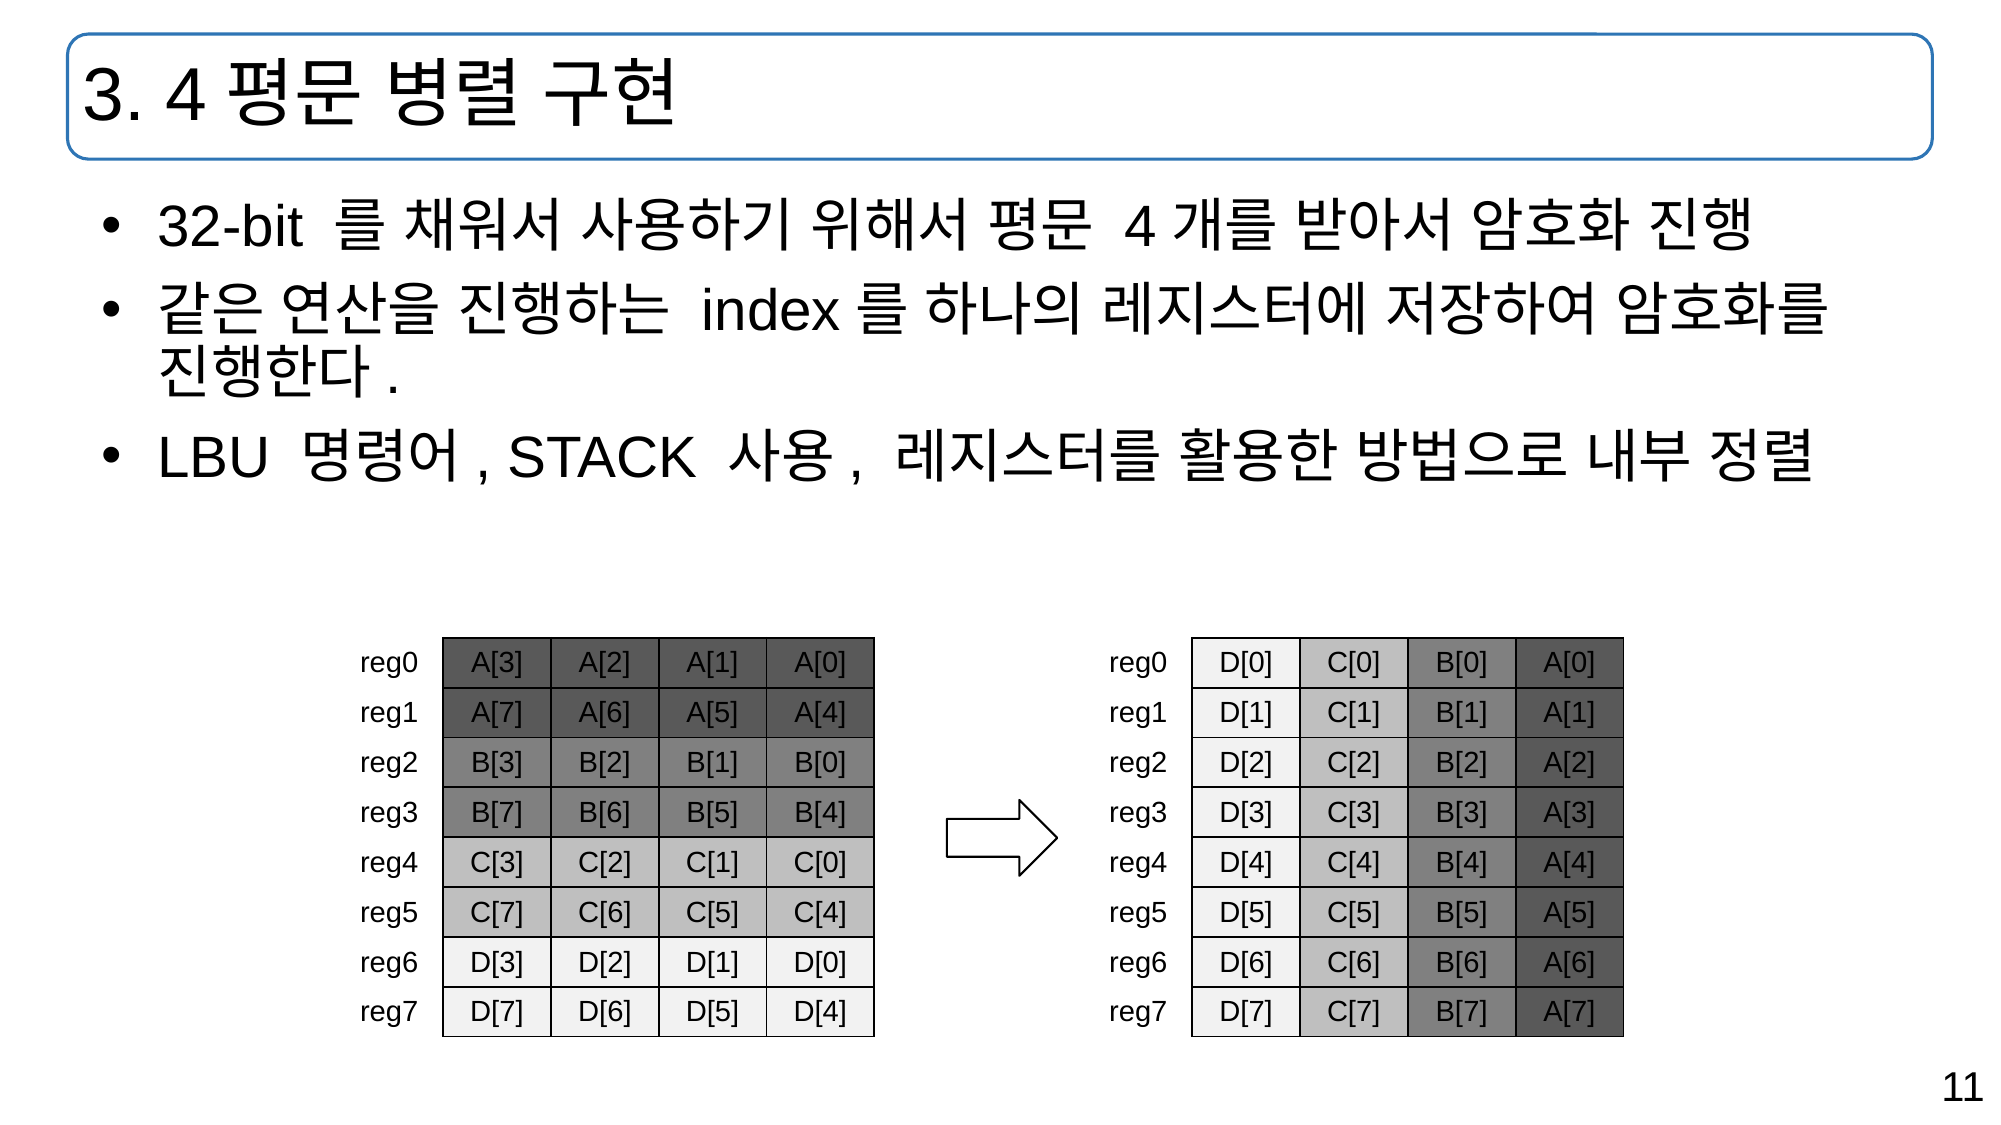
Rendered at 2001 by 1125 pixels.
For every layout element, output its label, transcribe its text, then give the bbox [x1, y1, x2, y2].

table_cell reg5 [335, 887, 442, 937]
table_header B[0] [1409, 639, 1515, 687]
table_cell D[1] [660, 938, 766, 986]
table_header A[0] [1517, 639, 1623, 687]
table_cell C[6] [552, 888, 658, 936]
table_cell reg3 [1085, 787, 1191, 837]
table_header A[1] [660, 639, 766, 687]
table_cell reg3 [335, 787, 442, 837]
table_cell B[1] [1409, 689, 1515, 737]
table_cell B[2] [1409, 738, 1515, 786]
table_cell B[3] [444, 738, 550, 786]
table_cell D[7] [1193, 988, 1299, 1036]
table_cell B[1] [660, 738, 766, 786]
table_cell D[0] [767, 938, 873, 986]
table_cell reg7 [1085, 987, 1191, 1037]
table_header A[0] [767, 639, 873, 687]
table_cell A[3] [1517, 788, 1623, 836]
table_cell A[1] [1517, 689, 1623, 737]
table_cell A[2] [1517, 738, 1623, 786]
table_cell reg4 [1085, 837, 1191, 887]
table_cell C[7] [1301, 988, 1407, 1036]
table_header reg0 [1085, 638, 1191, 688]
list 32-bit 를 채워서 사용하기 위해서 평문 4개를 받아서 암호화 진행 같은 연산을 진행하는 index를 하나의 레지스터에 저장하여 암호화를 진행한다. LBU 명령어, STACK 사용, 레지스터를 활용한 방법으로 내부 정렬 [67, 189, 1933, 606]
table_cell C[6] [1301, 938, 1407, 986]
table_cell C[4] [767, 888, 873, 936]
table_cell D[3] [1193, 788, 1299, 836]
table_cell A[5] [660, 689, 766, 737]
table_cell B[6] [552, 788, 658, 836]
table_cell A[6] [1517, 938, 1623, 986]
table_cell D[5] [660, 988, 766, 1036]
table_cell C[3] [444, 838, 550, 886]
table_cell B[7] [444, 788, 550, 836]
table_cell D[4] [767, 988, 873, 1036]
table_cell reg6 [335, 937, 442, 987]
table_cell reg4 [335, 837, 442, 887]
table_cell B[5] [1409, 888, 1515, 936]
table_cell B[0] [767, 738, 873, 786]
table_cell D[6] [1193, 938, 1299, 986]
table_cell D[2] [1193, 738, 1299, 786]
table_header A[3] [444, 639, 550, 687]
table_cell reg7 [335, 987, 442, 1037]
table_cell D[5] [1193, 888, 1299, 936]
table_cell C[7] [444, 888, 550, 936]
table_cell A[4] [767, 689, 873, 737]
table_cell reg2 [335, 738, 442, 787]
table_cell B[7] [1409, 988, 1515, 1036]
table_cell C[2] [552, 838, 658, 886]
table_cell C[1] [1301, 689, 1407, 737]
table_cell C[5] [660, 888, 766, 936]
table_cell reg6 [1085, 937, 1191, 987]
table_cell A[7] [444, 689, 550, 737]
table_cell D[3] [444, 938, 550, 986]
table_cell C[1] [660, 838, 766, 886]
table_cell reg5 [1085, 887, 1191, 937]
table_header C[0] [1301, 639, 1407, 687]
title 3. 4평문 병렬 구현 [67, 34, 1933, 160]
table_cell A[4] [1517, 838, 1623, 886]
table_cell C[0] [767, 838, 873, 886]
table_cell B[4] [767, 788, 873, 836]
table_cell reg2 [1085, 738, 1191, 787]
table_header D[0] [1193, 639, 1299, 687]
table_cell B[6] [1409, 938, 1515, 986]
table_cell B[5] [660, 788, 766, 836]
table_cell D[1] [1193, 689, 1299, 737]
table_cell B[4] [1409, 838, 1515, 886]
table_cell C[5] [1301, 888, 1407, 936]
table_header A[2] [552, 639, 658, 687]
table_cell C[3] [1301, 788, 1407, 836]
table_cell B[3] [1409, 788, 1515, 836]
table_header reg0 [335, 638, 442, 688]
table_cell C[2] [1301, 738, 1407, 786]
table_cell D[2] [552, 938, 658, 986]
table_cell A[7] [1517, 988, 1623, 1036]
text_box [944, 797, 1060, 878]
table_cell A[5] [1517, 888, 1623, 936]
table_cell D[6] [552, 988, 658, 1036]
table_cell A[6] [552, 689, 658, 737]
table_cell C[4] [1301, 838, 1407, 886]
table_cell reg1 [1085, 688, 1191, 738]
table_cell D[4] [1193, 838, 1299, 886]
table_cell B[2] [552, 738, 658, 786]
table_cell reg1 [335, 688, 442, 738]
table_cell D[7] [444, 988, 550, 1036]
